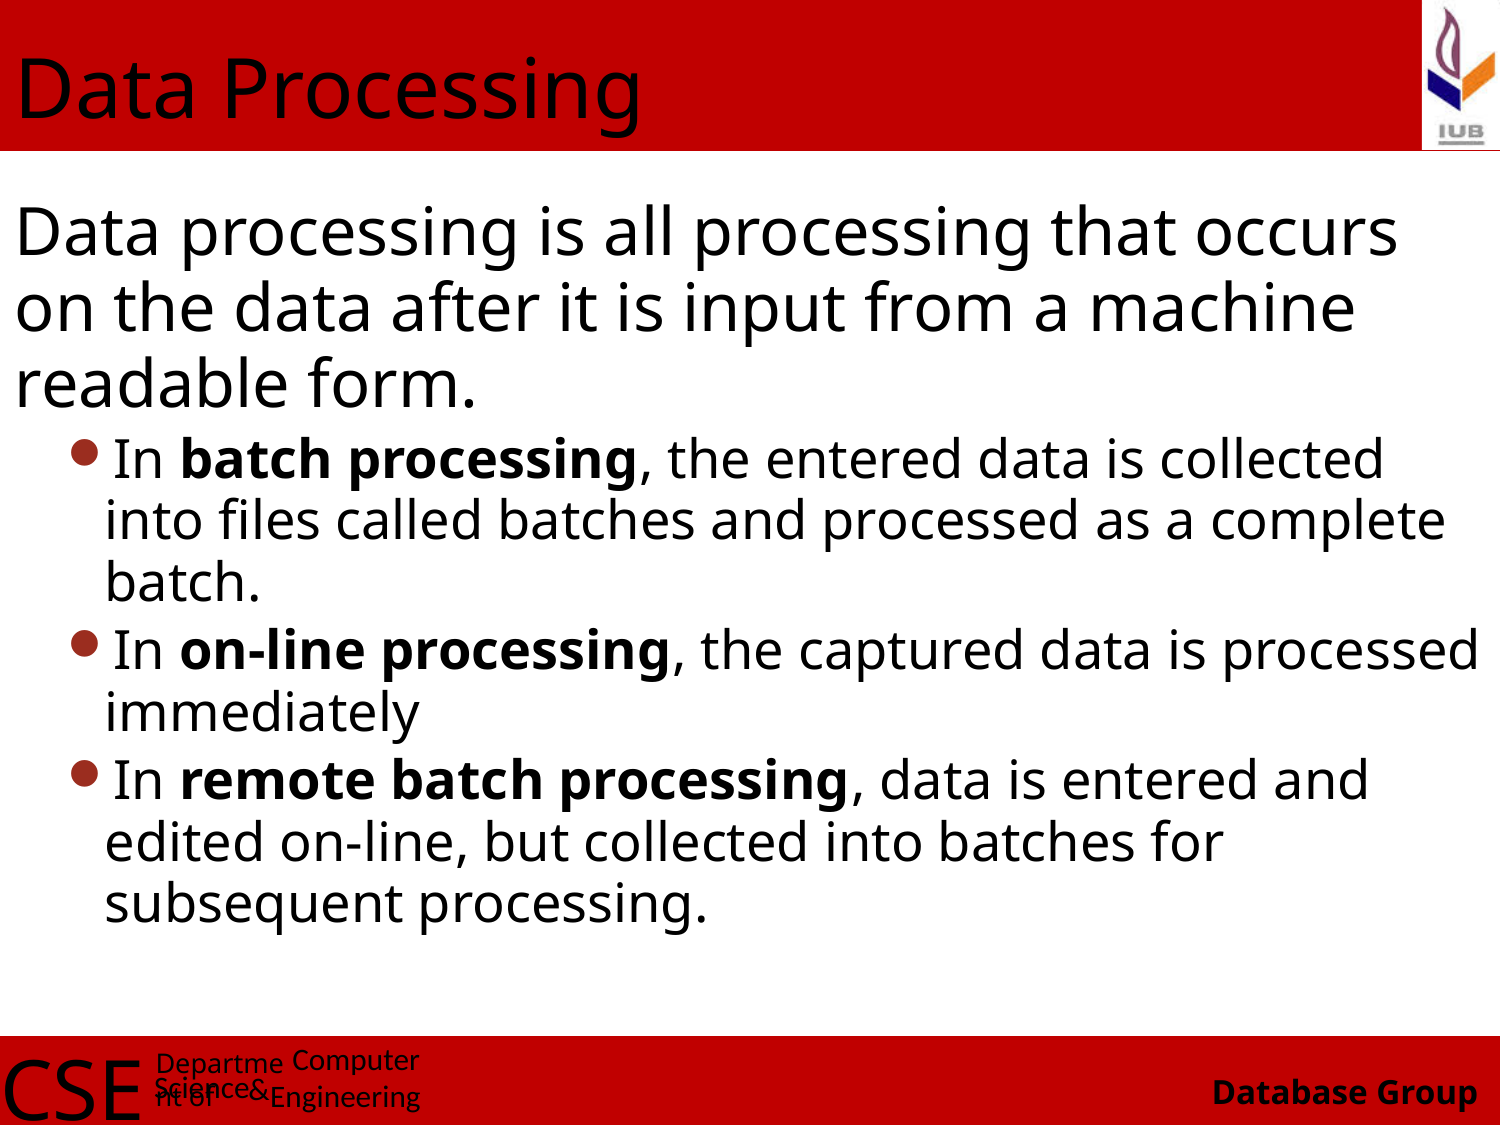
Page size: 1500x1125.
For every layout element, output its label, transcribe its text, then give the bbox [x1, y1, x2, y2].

title Data Processing [0, 0, 1500, 150]
list Data processing is all processing that occurs on the data after it is input from a machine readable form. In batch processing, the entered data is collected into files called batches and processed as a complete batch. In on-line processing, the captured data is processed immediately In remote batch processing, data is entered and edited on-line, but collected into batches for subsequent processing. [0, 187, 1500, 1038]
